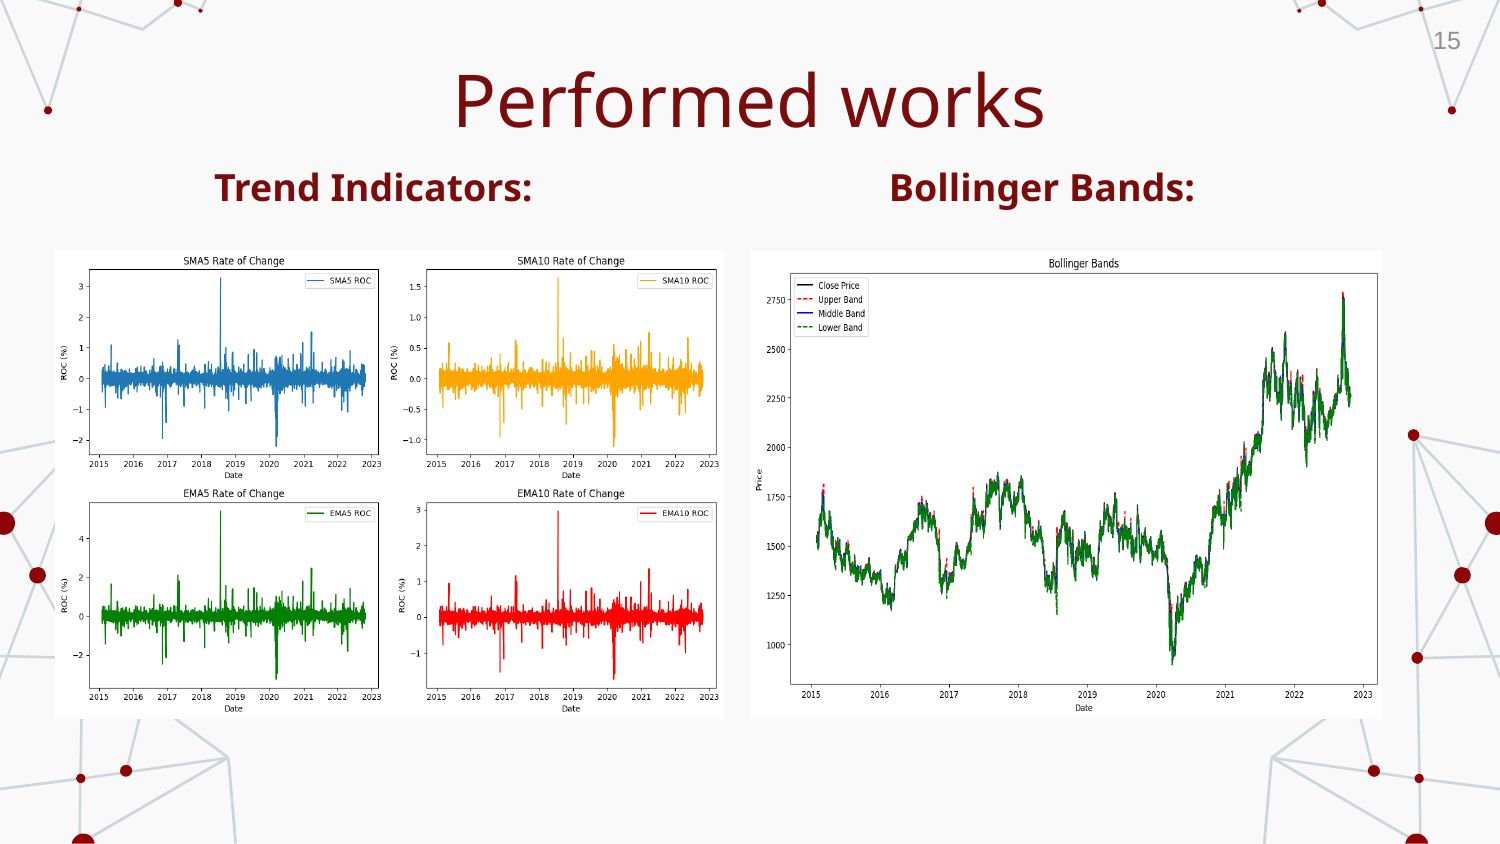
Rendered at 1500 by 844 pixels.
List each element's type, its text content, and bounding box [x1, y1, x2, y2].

picture [749, 251, 1383, 719]
slide_number 15 [1138, 16, 1476, 62]
title Performed works [118, 39, 1382, 134]
text_box Trend Indicators: [76, 142, 641, 231]
picture [55, 250, 724, 719]
text_box Bollinger Bands: [750, 142, 1314, 231]
